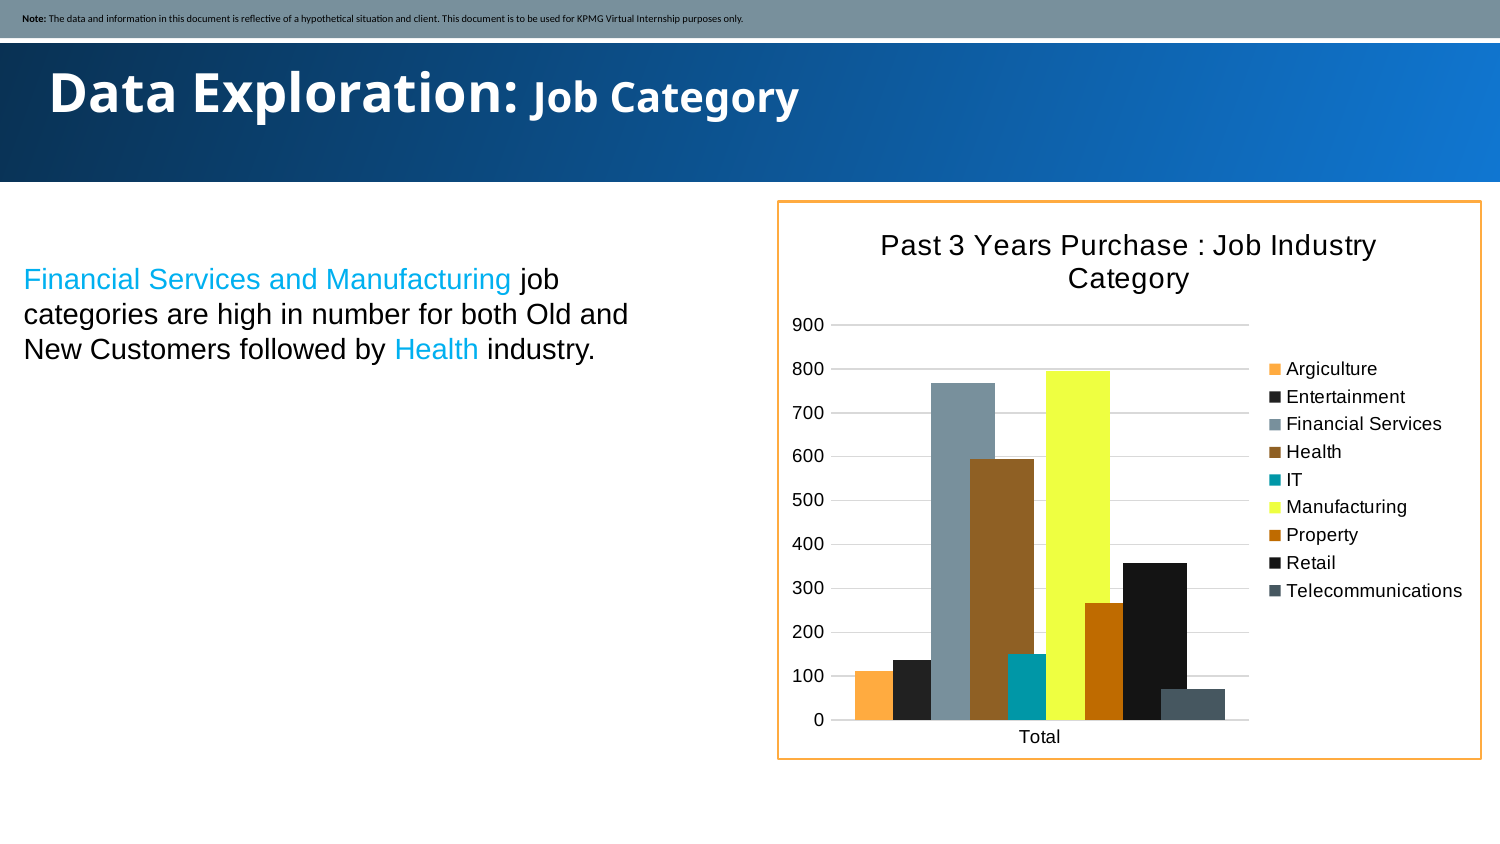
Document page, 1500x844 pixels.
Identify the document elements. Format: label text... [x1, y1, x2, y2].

text_box [0, 43, 1500, 182]
text_box Note: The data and information in this document is reflective of a hypothetical situation and client. This document is to be used for KPMG Virtual Internship purposes only. [0, 0, 1500, 39]
text_box [50, 199, 775, 323]
chart [776, 199, 1483, 761]
text_box Financial Services and Manufacturing job categories are high in number for both Old and New Customers followed by Health industry. [8, 252, 686, 373]
text_box Data Exploration: Job Category [33, 43, 1439, 155]
